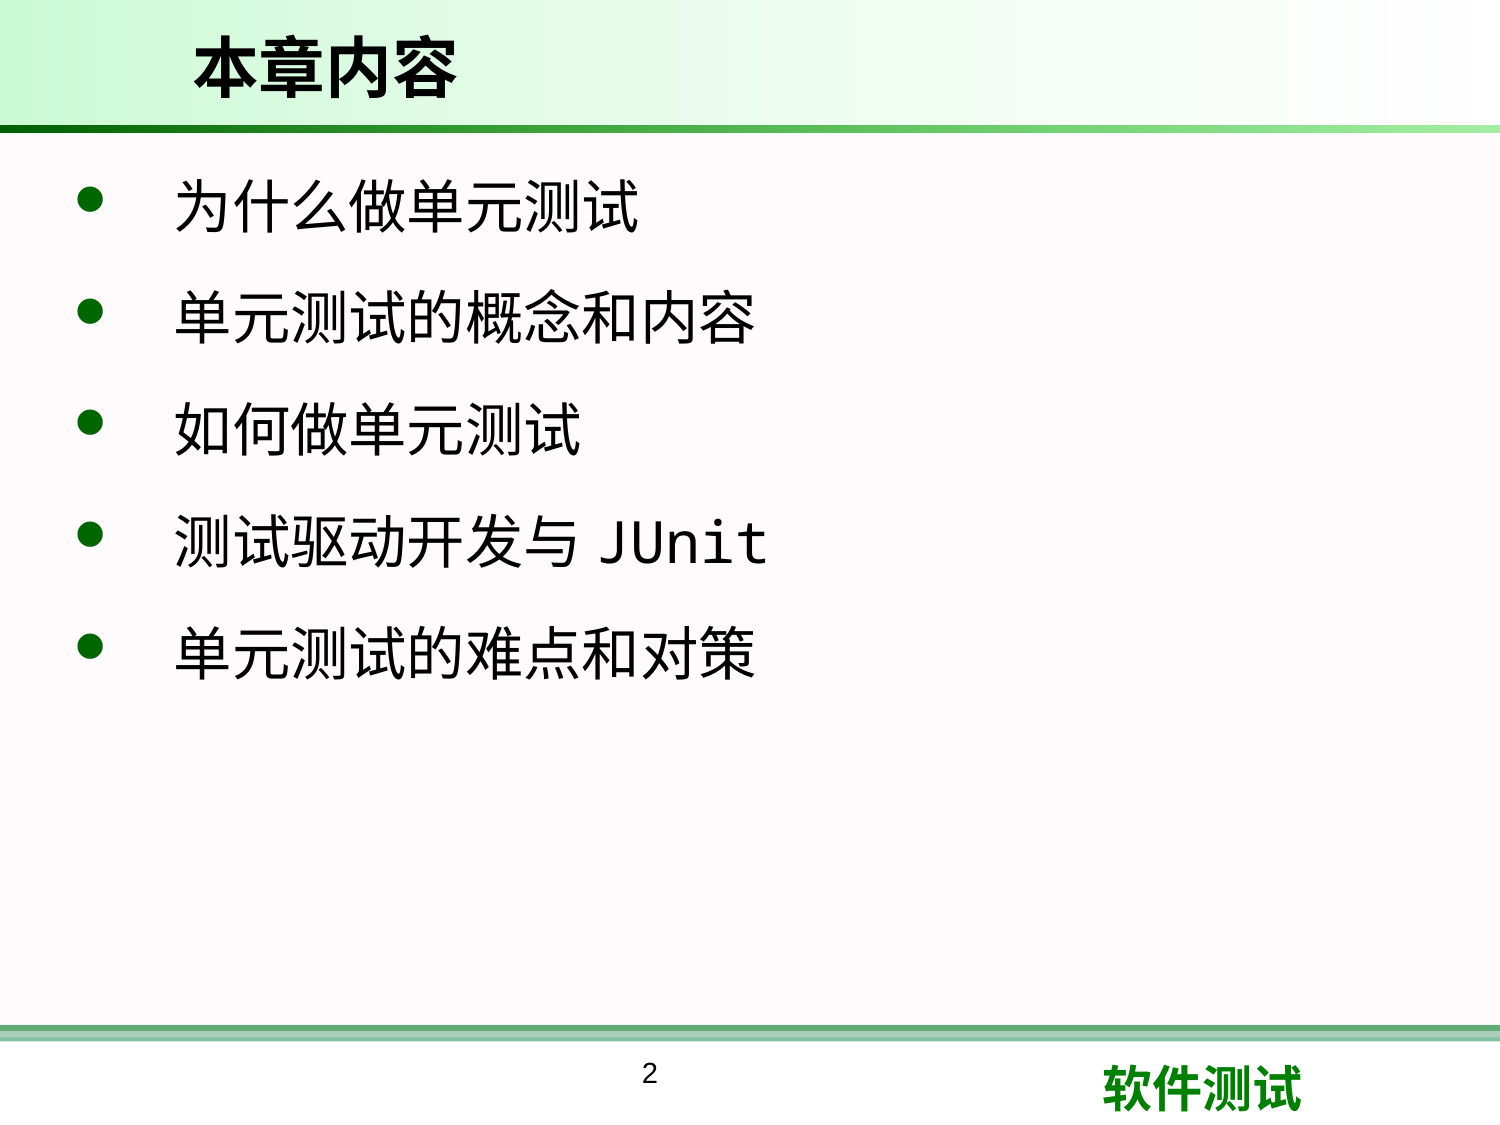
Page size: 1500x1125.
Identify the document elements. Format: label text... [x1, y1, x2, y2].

footer 2 [412, 1046, 888, 1125]
title 本章内容 [176, 12, 1223, 119]
list 为什么做单元测试 单元测试的概念和内容 如何做单元测试 测试驱动开发与JUnit 单元测试的难点和对策 [58, 162, 1463, 1001]
